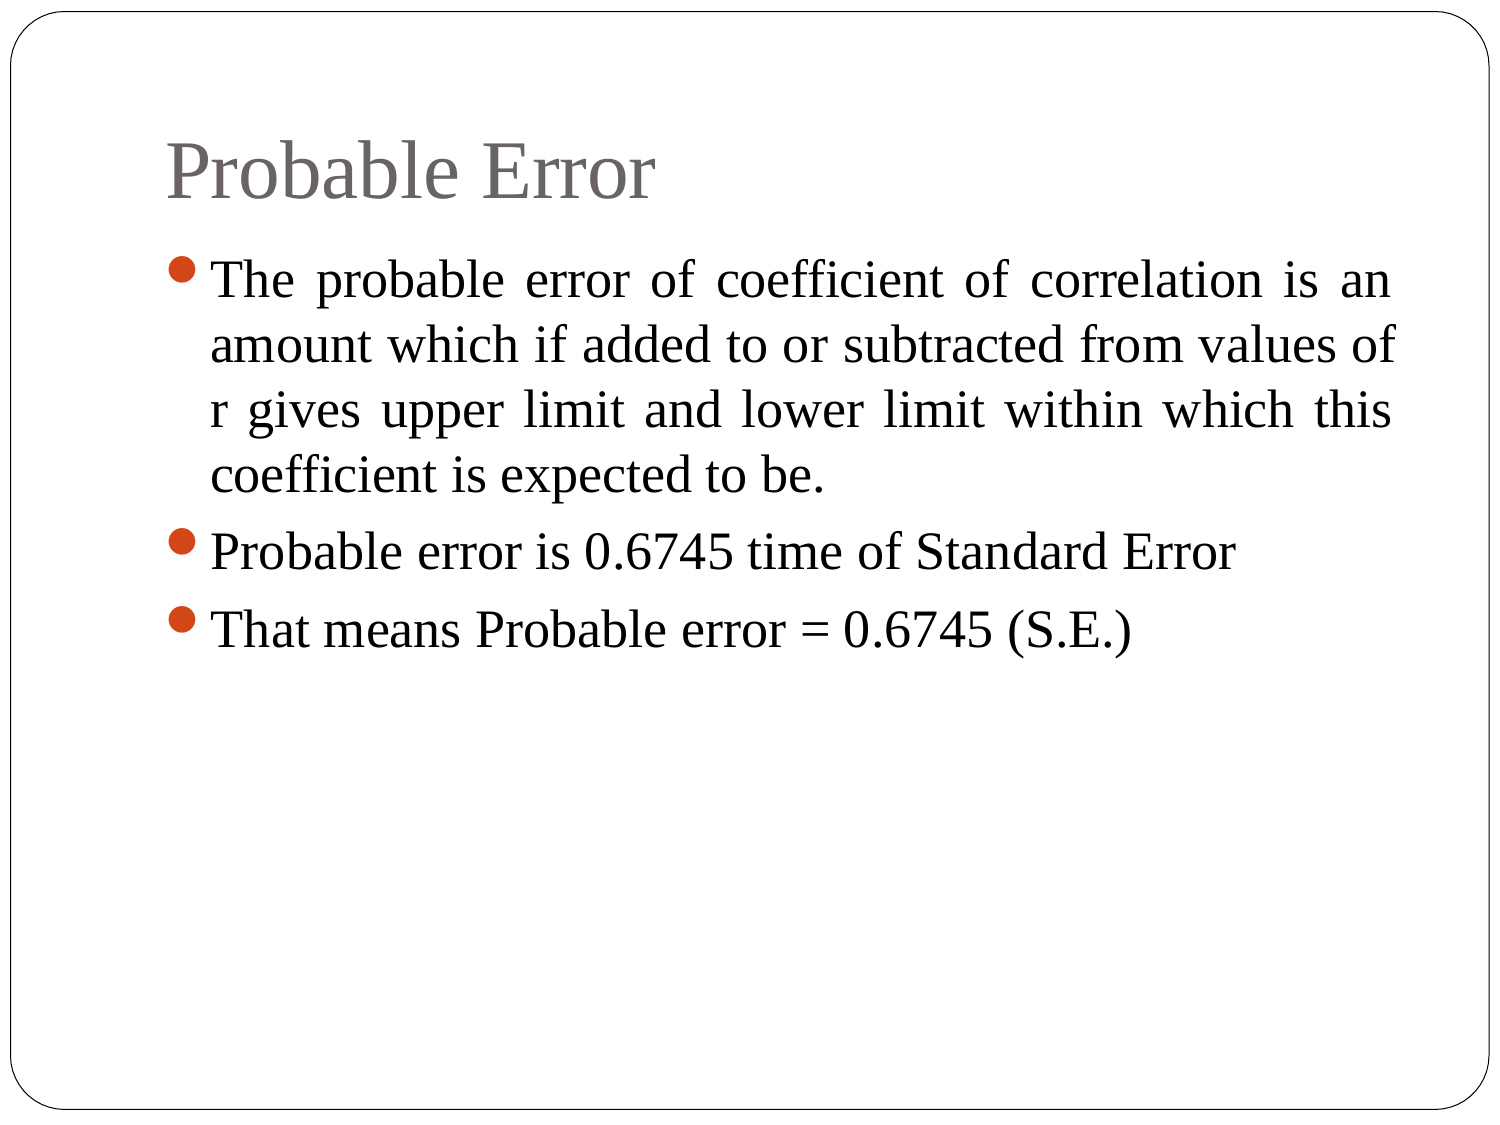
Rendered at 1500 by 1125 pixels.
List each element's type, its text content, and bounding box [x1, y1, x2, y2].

text_box The probable error of coefficient of correlation is an amount which if added to or subtracted from values of r gives upper limit and lower limit within which this coefficient is expected to be. Probable error is 0.6745 time of Standard Error That means Probable error = 0.6745 (S.E.) [162, 240, 1413, 658]
title Probable Error [162, 112, 660, 240]
